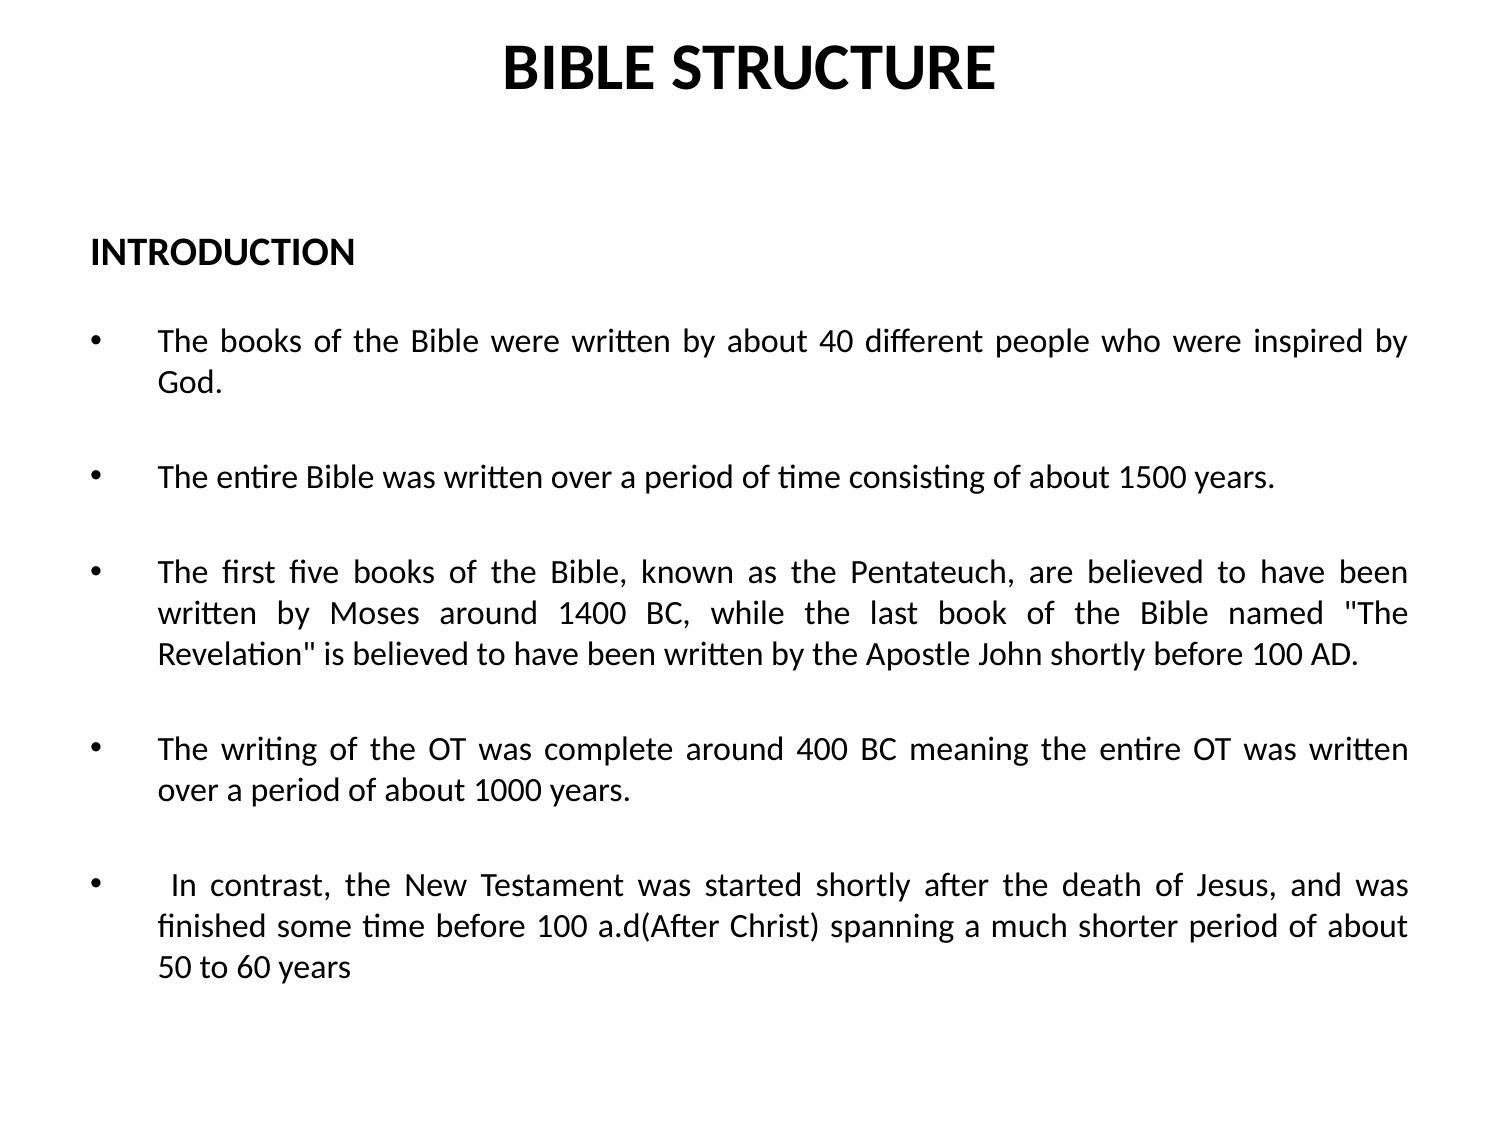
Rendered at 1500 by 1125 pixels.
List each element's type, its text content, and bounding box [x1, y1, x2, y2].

list INTRODUCTION The books of the Bible were written by about 40 different people who were inspired by God. The entire Bible was written over a period of time consisting of about 1500 years. The first five books of the Bible, known as the Pentateuch, are believed to have been written by Moses around 1400 BC, while the last book of the Bible named "The Revelation" is believed to have been written by the Apostle John shortly before 100 AD. The writing of the OT was complete around 400 BC meaning the entire OT was written over a period of about 1000 years. In contrast, the New Testament was started shortly after the death of Jesus, and was finished some time before 100 a.d(After Christ) spanning a much shorter period of about 50 to 60 years [74, 217, 1426, 1006]
title BIBLE STRUCTURE [74, 0, 1426, 126]
